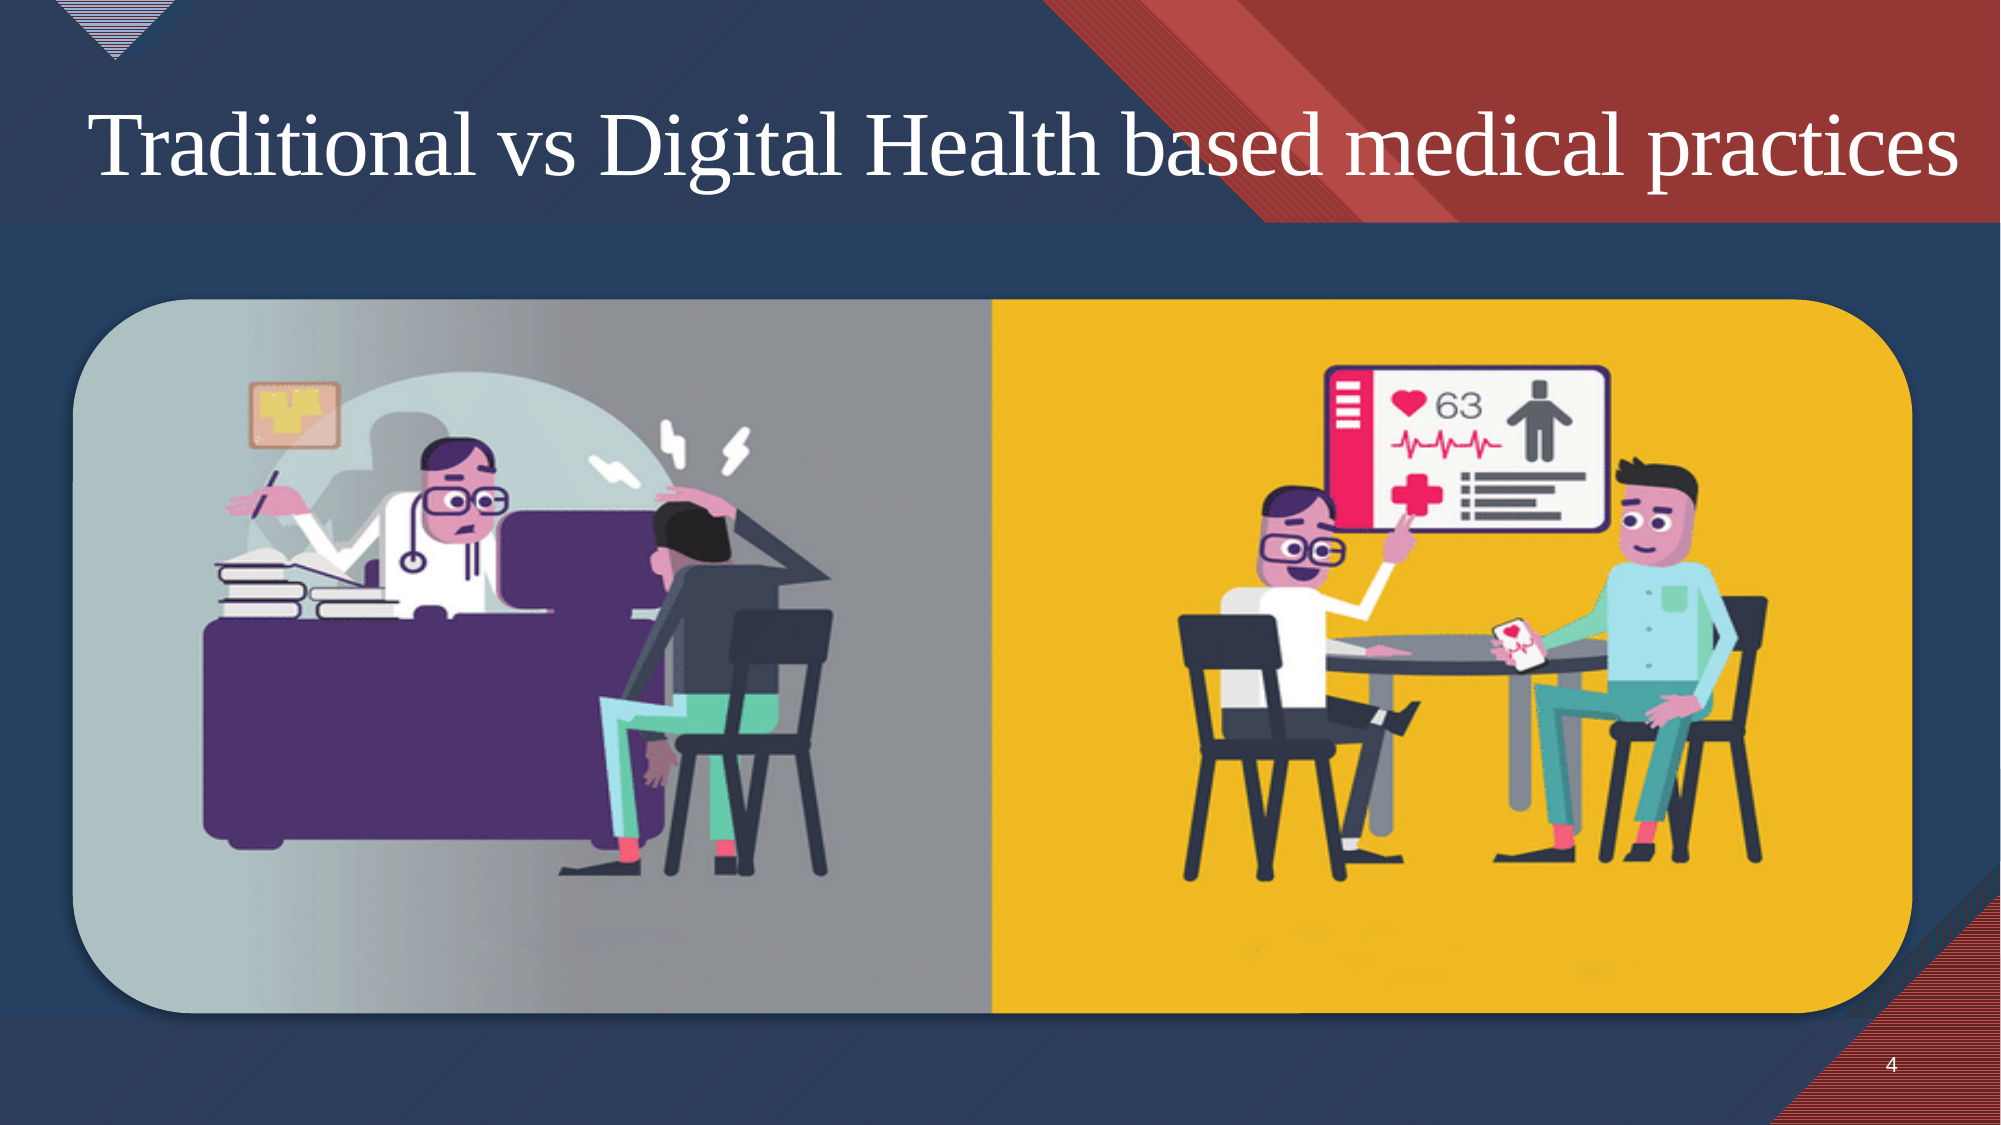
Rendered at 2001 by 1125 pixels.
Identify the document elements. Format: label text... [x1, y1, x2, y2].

title Traditional vs Digital Health based medical practices [72, 89, 2000, 192]
slide_number 4 [1845, 1035, 1913, 1096]
picture [72, 299, 1913, 1014]
